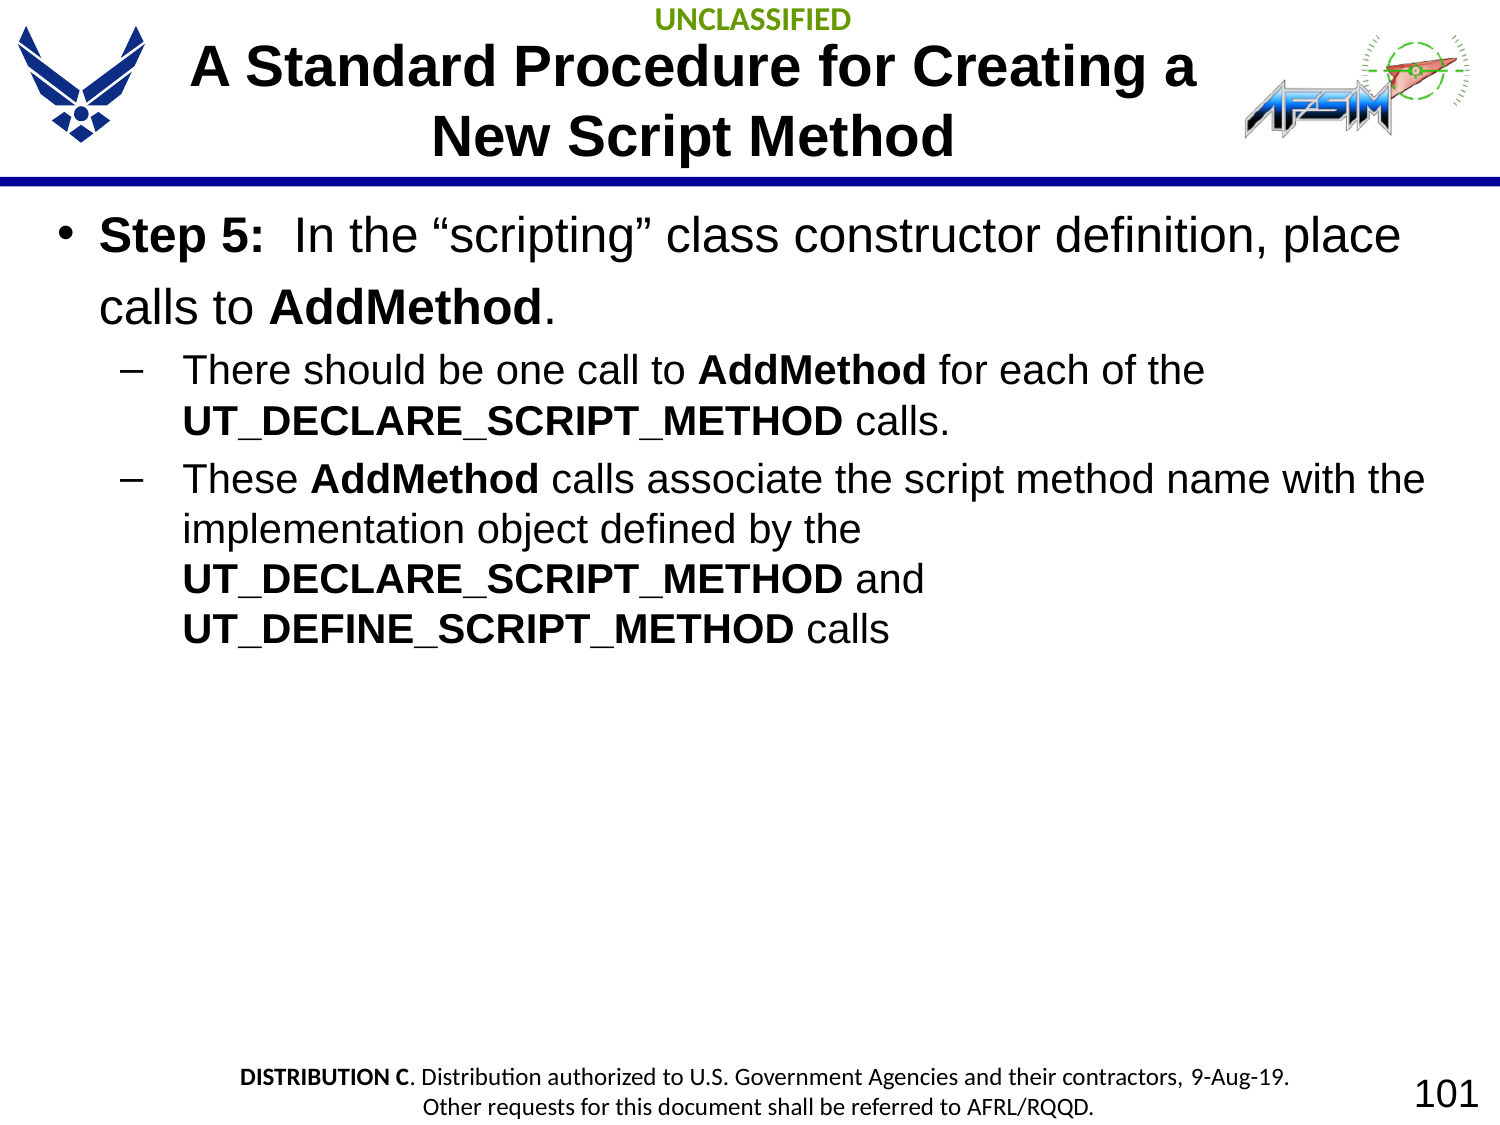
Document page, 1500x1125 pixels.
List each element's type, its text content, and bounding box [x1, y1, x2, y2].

title A Standard Procedure for Creating a New Script Method [150, 4, 1238, 180]
picture [1238, 22, 1483, 147]
list Step 5: In the “scripting” class constructor definition, place calls to AddMethod. There should be one call to AddMethod for each of the UT_DECLARE_SCRIPT_METHOD calls. These AddMethod calls associate the script method name with the implementation object defined by the UT_DECLARE_SCRIPT_METHOD and UT_DEFINE_SCRIPT_METHOD calls [0, 180, 1488, 1057]
